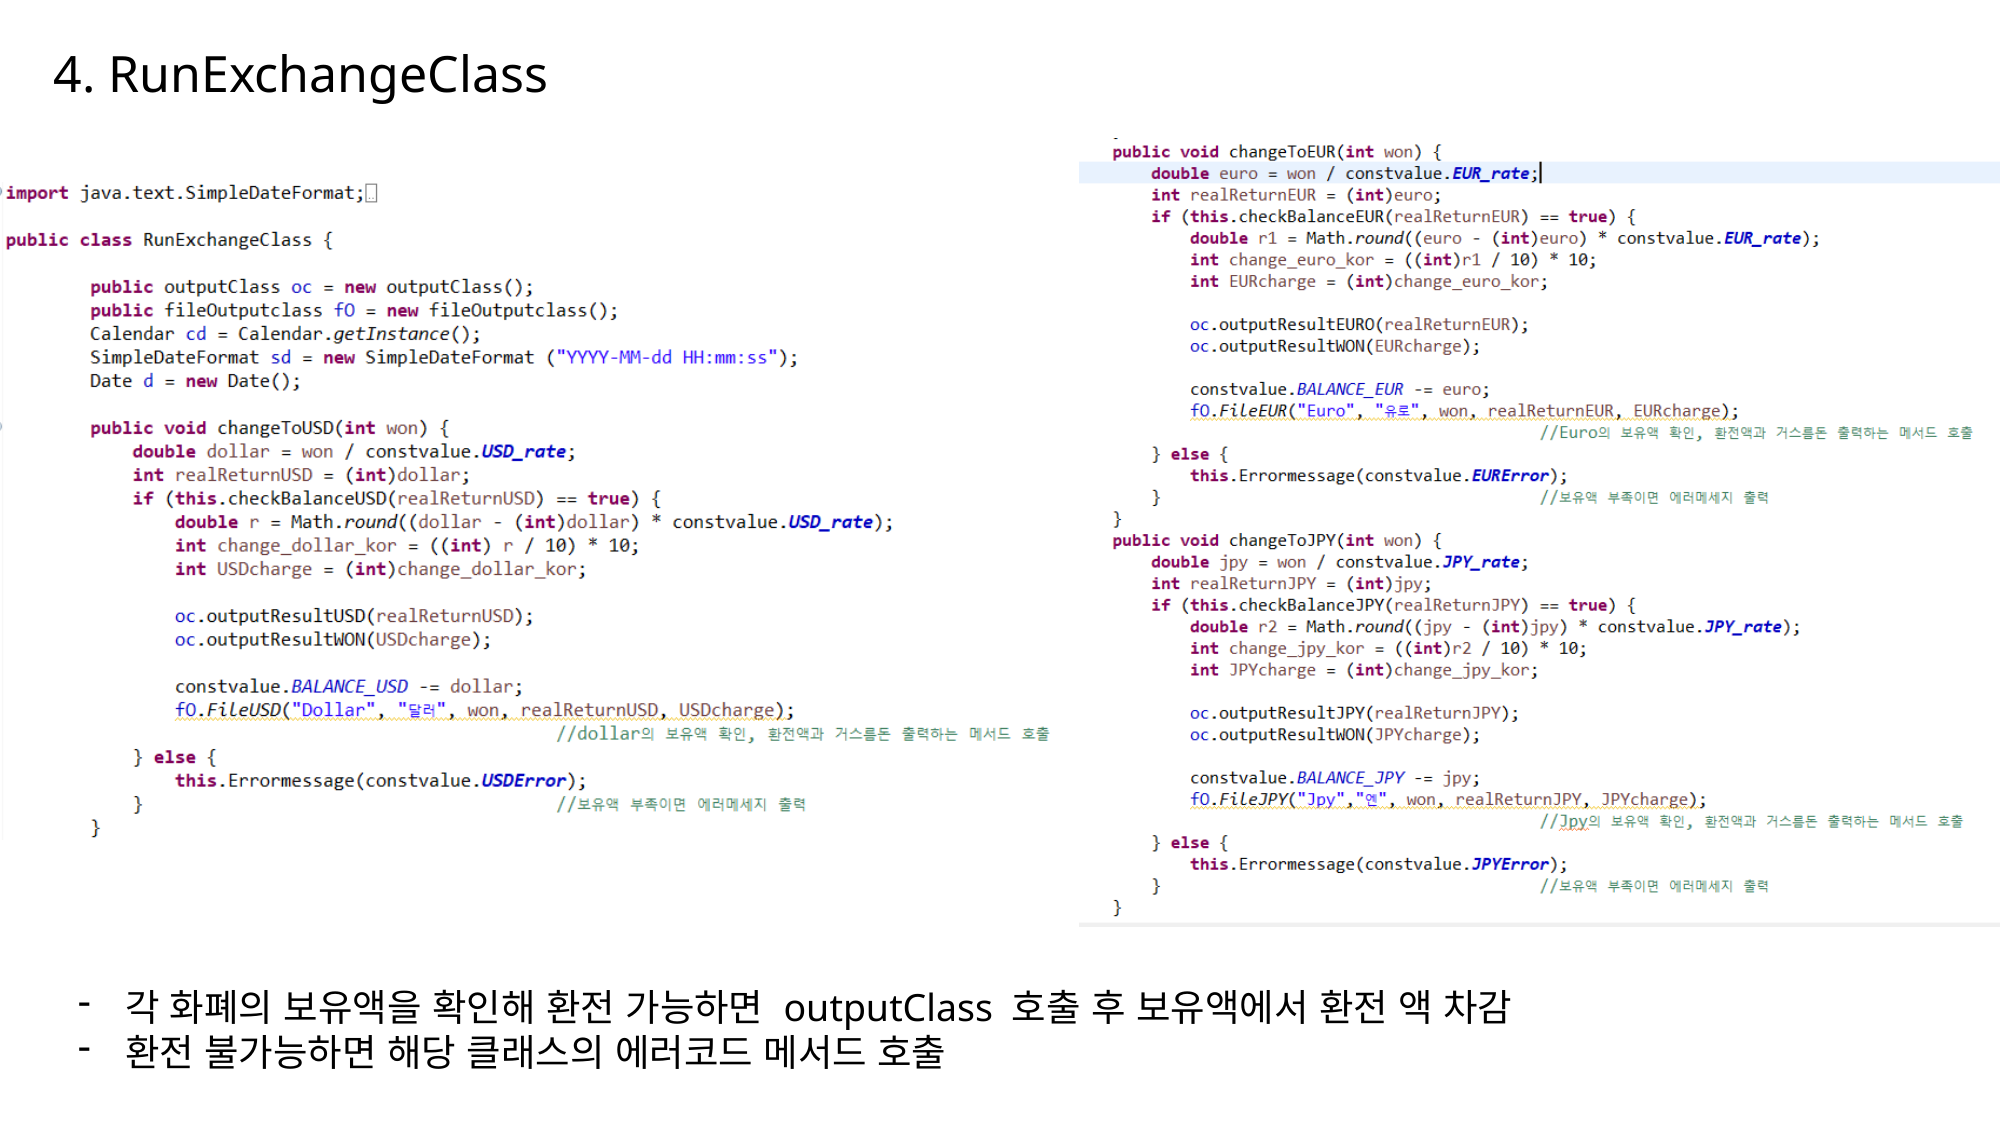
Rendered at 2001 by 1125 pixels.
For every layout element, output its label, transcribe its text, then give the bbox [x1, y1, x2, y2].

text_box 각 화폐의 보유액을 확인해 환전 가능하면 outputClass 호출 후 보유액에서 환전 액 차감 환전 불가능하면 해당 클래스의 에러코드 메서드 호출 [63, 976, 1698, 1082]
text_box 4. RunExchangeClass [38, 42, 959, 152]
picture [1079, 138, 2000, 927]
picture [0, 182, 1050, 840]
